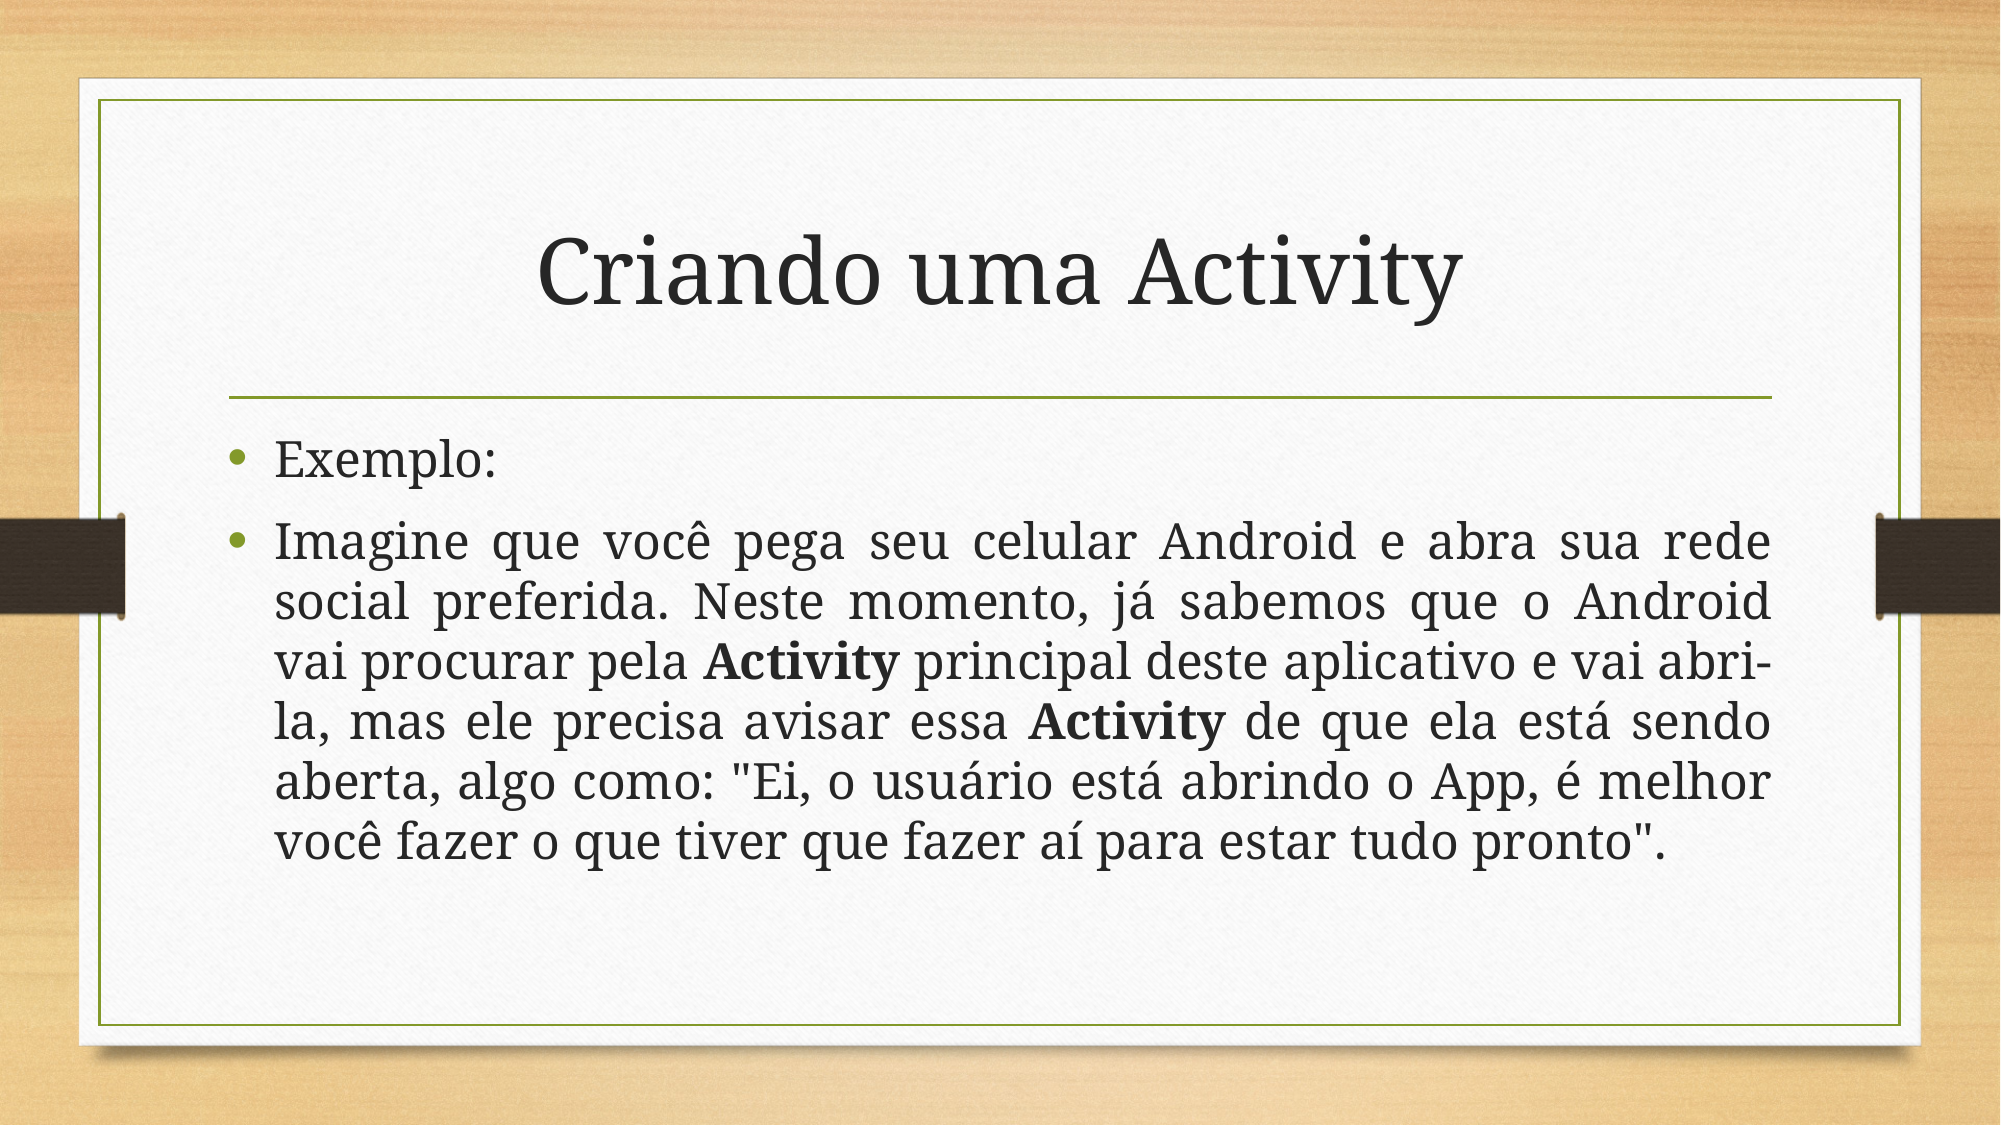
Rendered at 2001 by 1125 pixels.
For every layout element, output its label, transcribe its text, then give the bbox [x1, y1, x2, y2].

title Criando uma Activity [212, 161, 1788, 375]
list Exemplo: Imagine que você pega seu celular Android e abra sua rede social preferida. Neste momento, já sabemos que o Android vai procurar pela Activity principal deste aplicativo e vai abri-la, mas ele precisa avisar essa Activity de que ela está sendo aberta, algo como: "Ei, o usuário está abrindo o App, é melhor você fazer o que tiver que fazer aí para estar tudo pronto". [212, 419, 1788, 964]
picture [0, 0, 2001, 1125]
